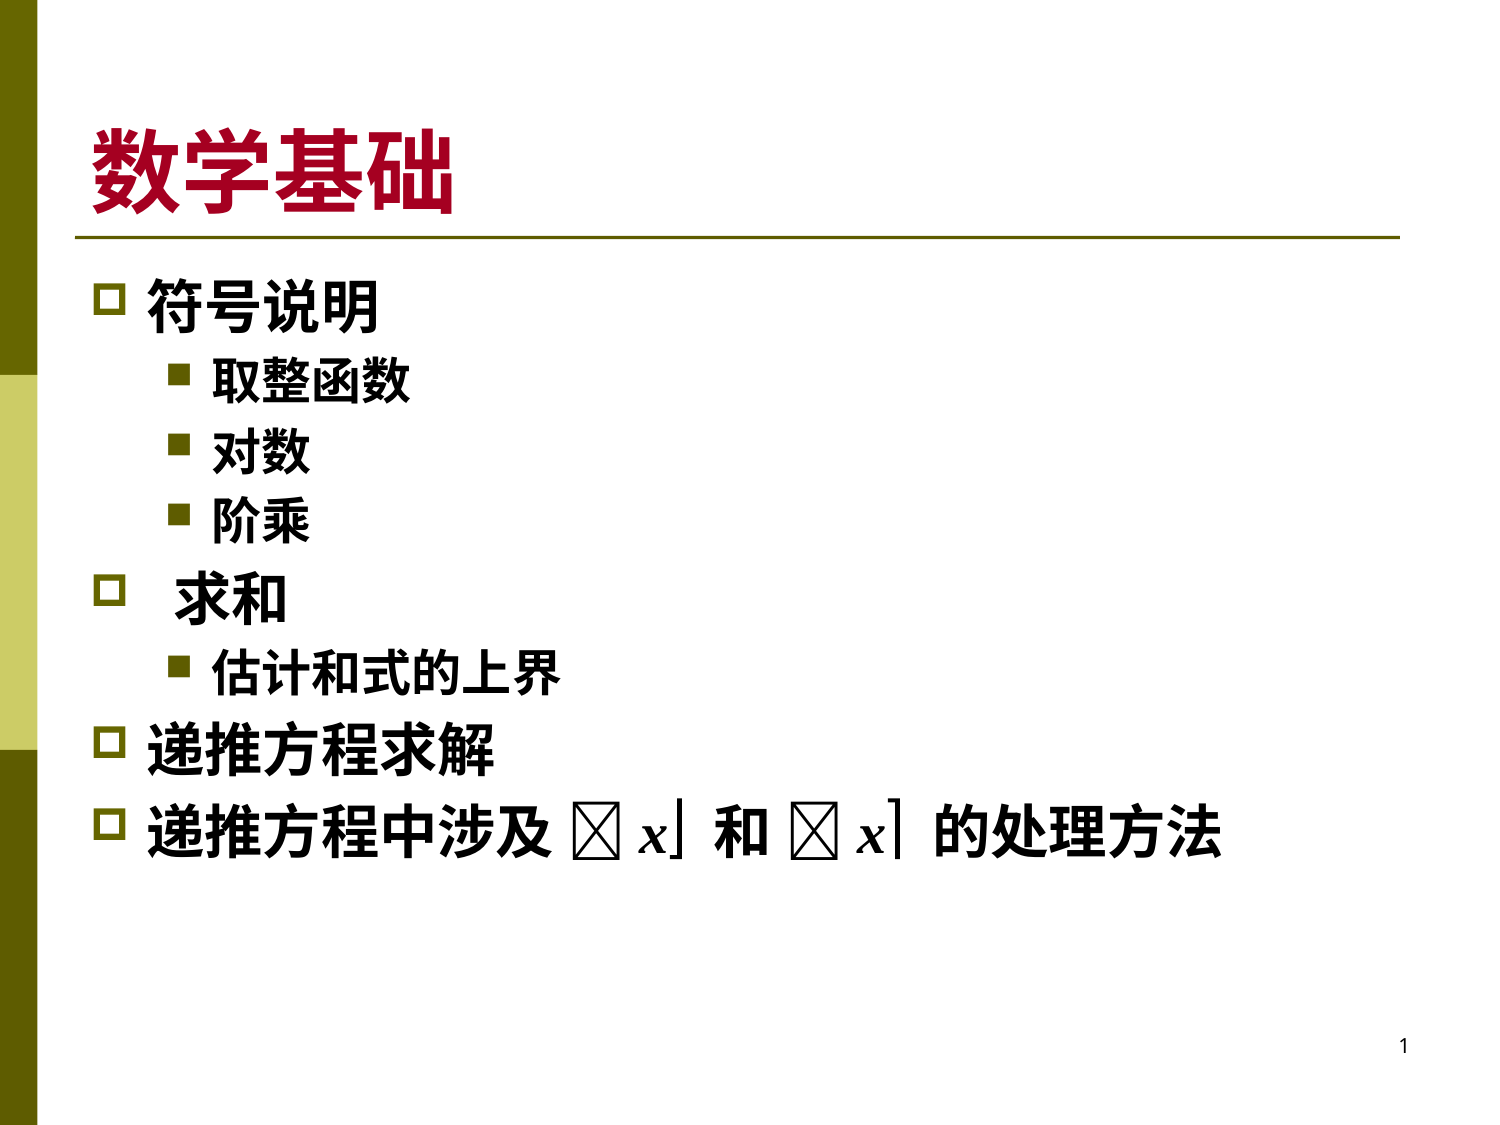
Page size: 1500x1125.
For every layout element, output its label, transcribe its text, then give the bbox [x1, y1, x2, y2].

title 数学基础 [74, 45, 1426, 233]
slide_number 1 [1074, 1024, 1426, 1101]
list 符号说明 取整函数 对数 阶乘 求和 估计和式的上界 递推方程求解 递推方程中涉及 x 和 x 的处理方法 [74, 262, 1426, 1006]
